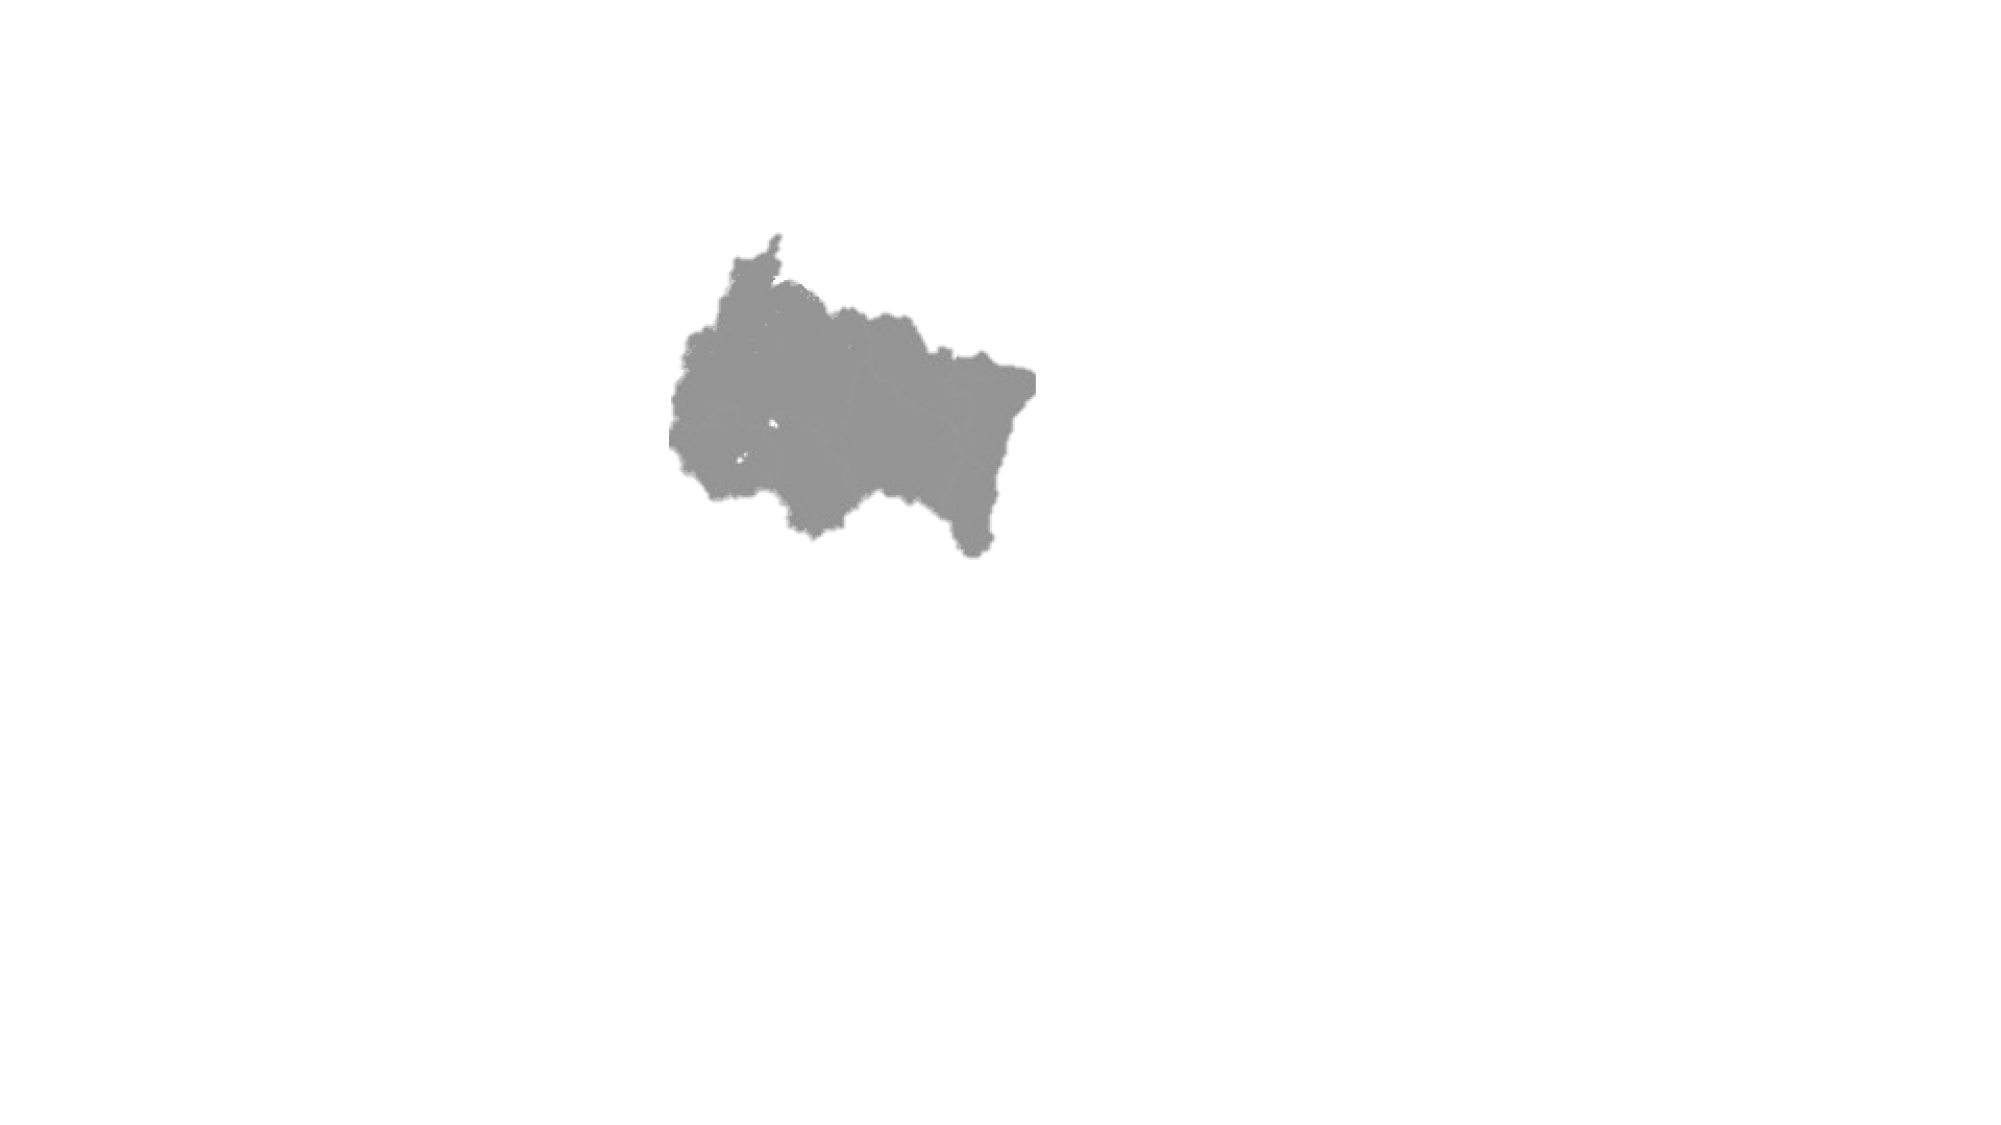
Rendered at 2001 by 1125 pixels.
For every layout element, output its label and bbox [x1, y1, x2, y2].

picture [669, 209, 1064, 613]
